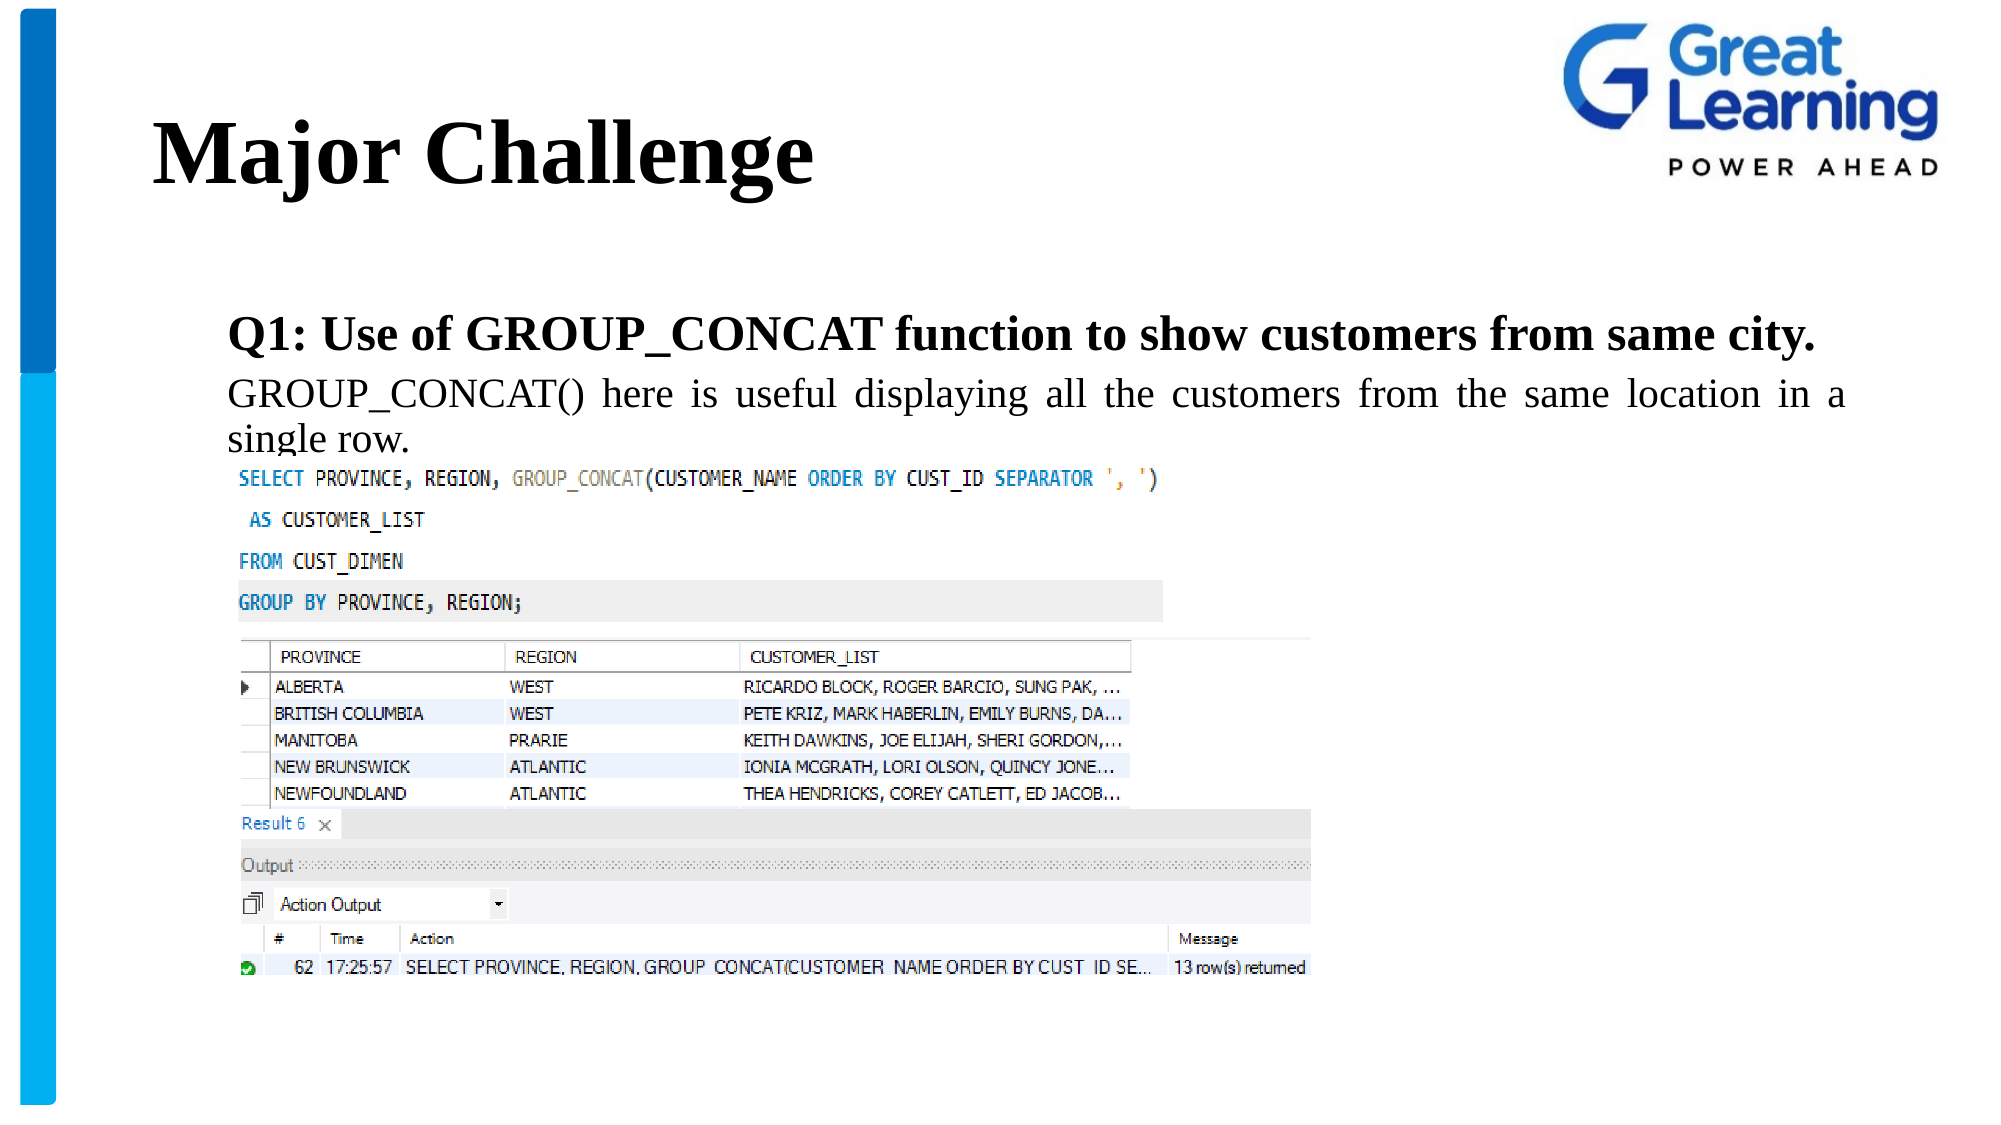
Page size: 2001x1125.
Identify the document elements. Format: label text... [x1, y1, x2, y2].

title Major Challenge [137, 45, 1863, 263]
text_box [20, 371, 57, 1105]
list Q1: Use of GROUP_CONCAT function to show customers from same city. GROUP_CONCAT() here is useful displaying all the customers from the same location in a single row. [137, 299, 1863, 1014]
text_box [20, 8, 57, 374]
picture [1537, 1, 1967, 193]
picture [228, 456, 1311, 975]
